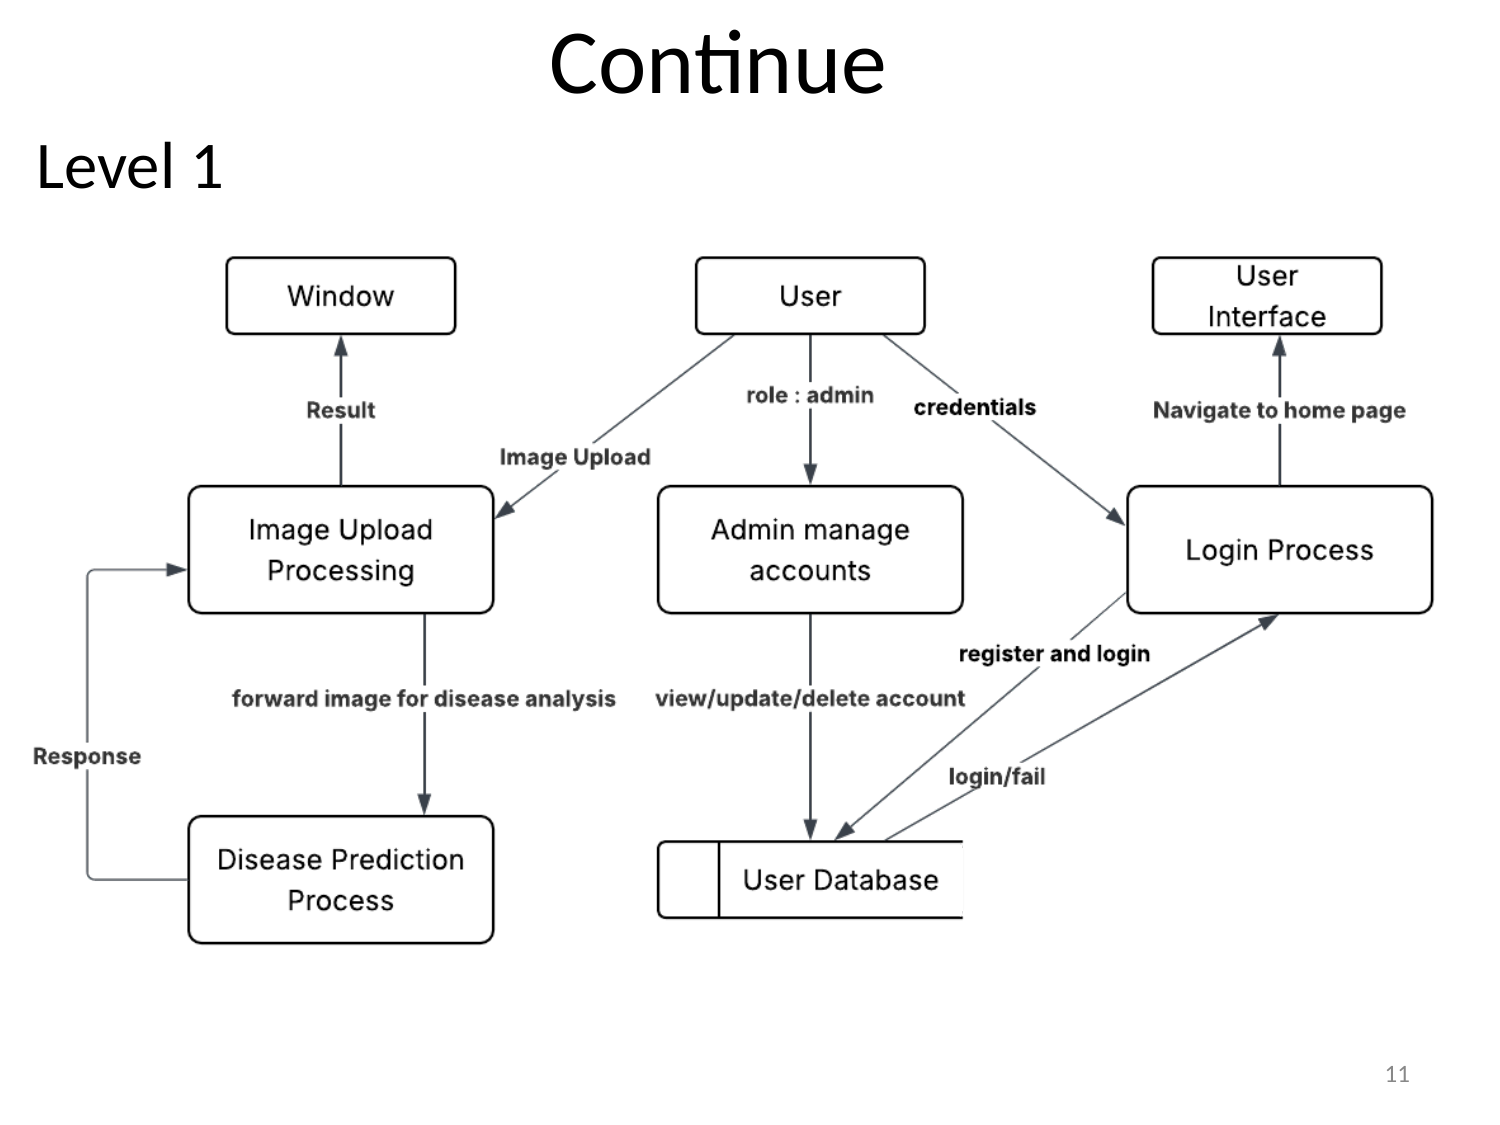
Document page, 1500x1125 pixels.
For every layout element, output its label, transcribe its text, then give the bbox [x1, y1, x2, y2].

list Level 1 [17, 106, 1368, 205]
slide_number 11 [1074, 1042, 1425, 1103]
picture [0, 207, 1483, 994]
title Continue [43, 0, 1394, 151]
